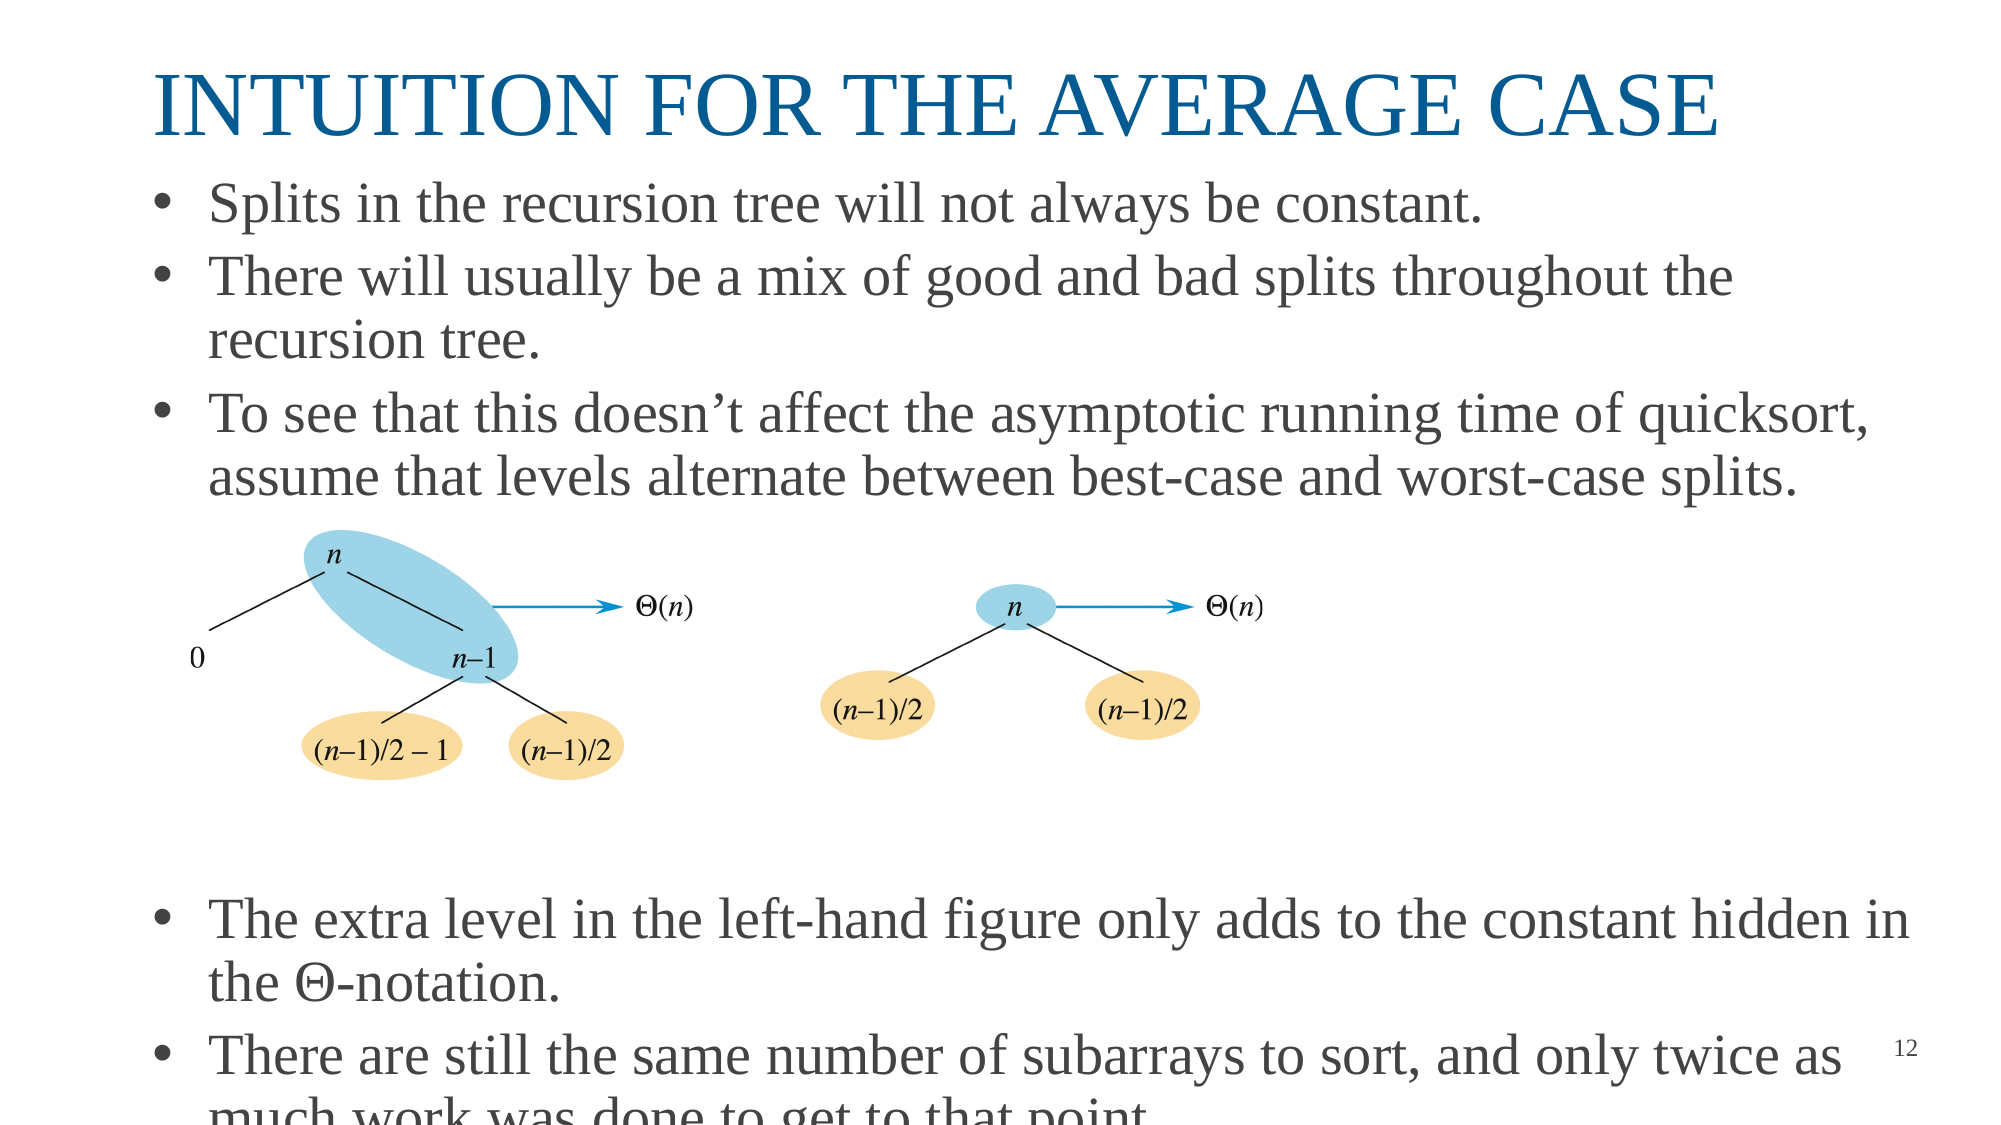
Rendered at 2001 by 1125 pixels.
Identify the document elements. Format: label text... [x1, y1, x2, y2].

picture [190, 530, 1263, 794]
title INTUITION FOR THE AVERAGE CASE [137, 48, 1863, 164]
slide_number 12 [1483, 1016, 1934, 1077]
list Splits in the recursion tree will not always be constant. There will usually be a mix of good and bad splits throughout the recursion tree. To see that this doesn’t affect the asymptotic running time of quicksort, assume that levels alternate between best-case and worst-case splits. The extra level in the left-hand figure only adds to the constant hidden in the Θ-notation. There are still the same number of subarrays to sort, and only twice as much work was done to get to that point. [137, 164, 1934, 1014]
